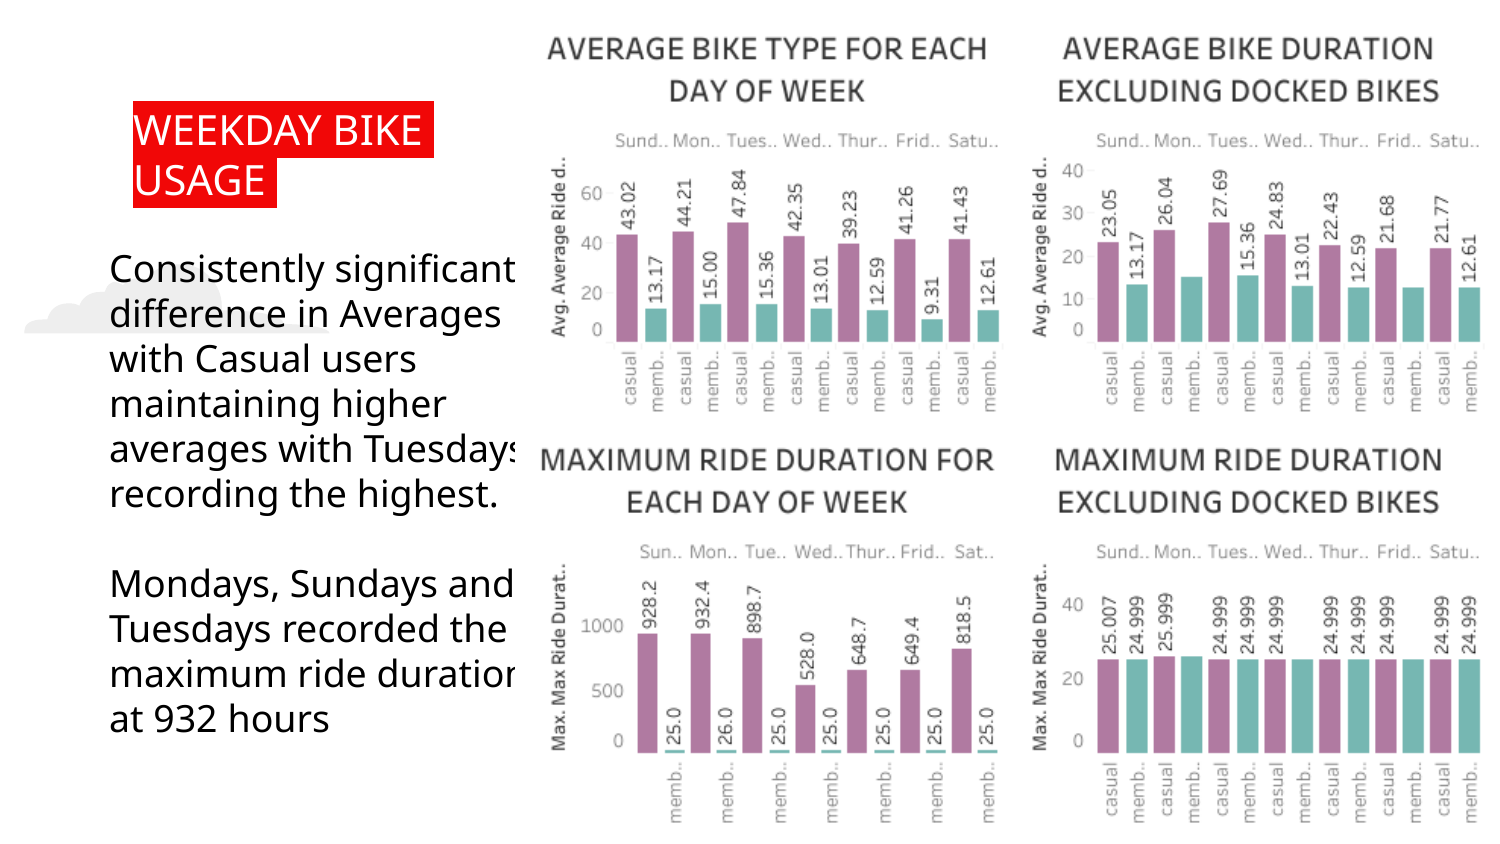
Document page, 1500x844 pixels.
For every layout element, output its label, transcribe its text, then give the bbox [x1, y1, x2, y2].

picture [515, 0, 1500, 844]
title WEEKDAY BIKE USAGE [118, 88, 510, 183]
subtitle Consistently significant difference in Averages with Casual users maintaining higher averages with Tuesdays recording the highest. Mondays, Sundays and Tuesdays recorded the maximum ride duration at 932 hours [73, 204, 510, 781]
